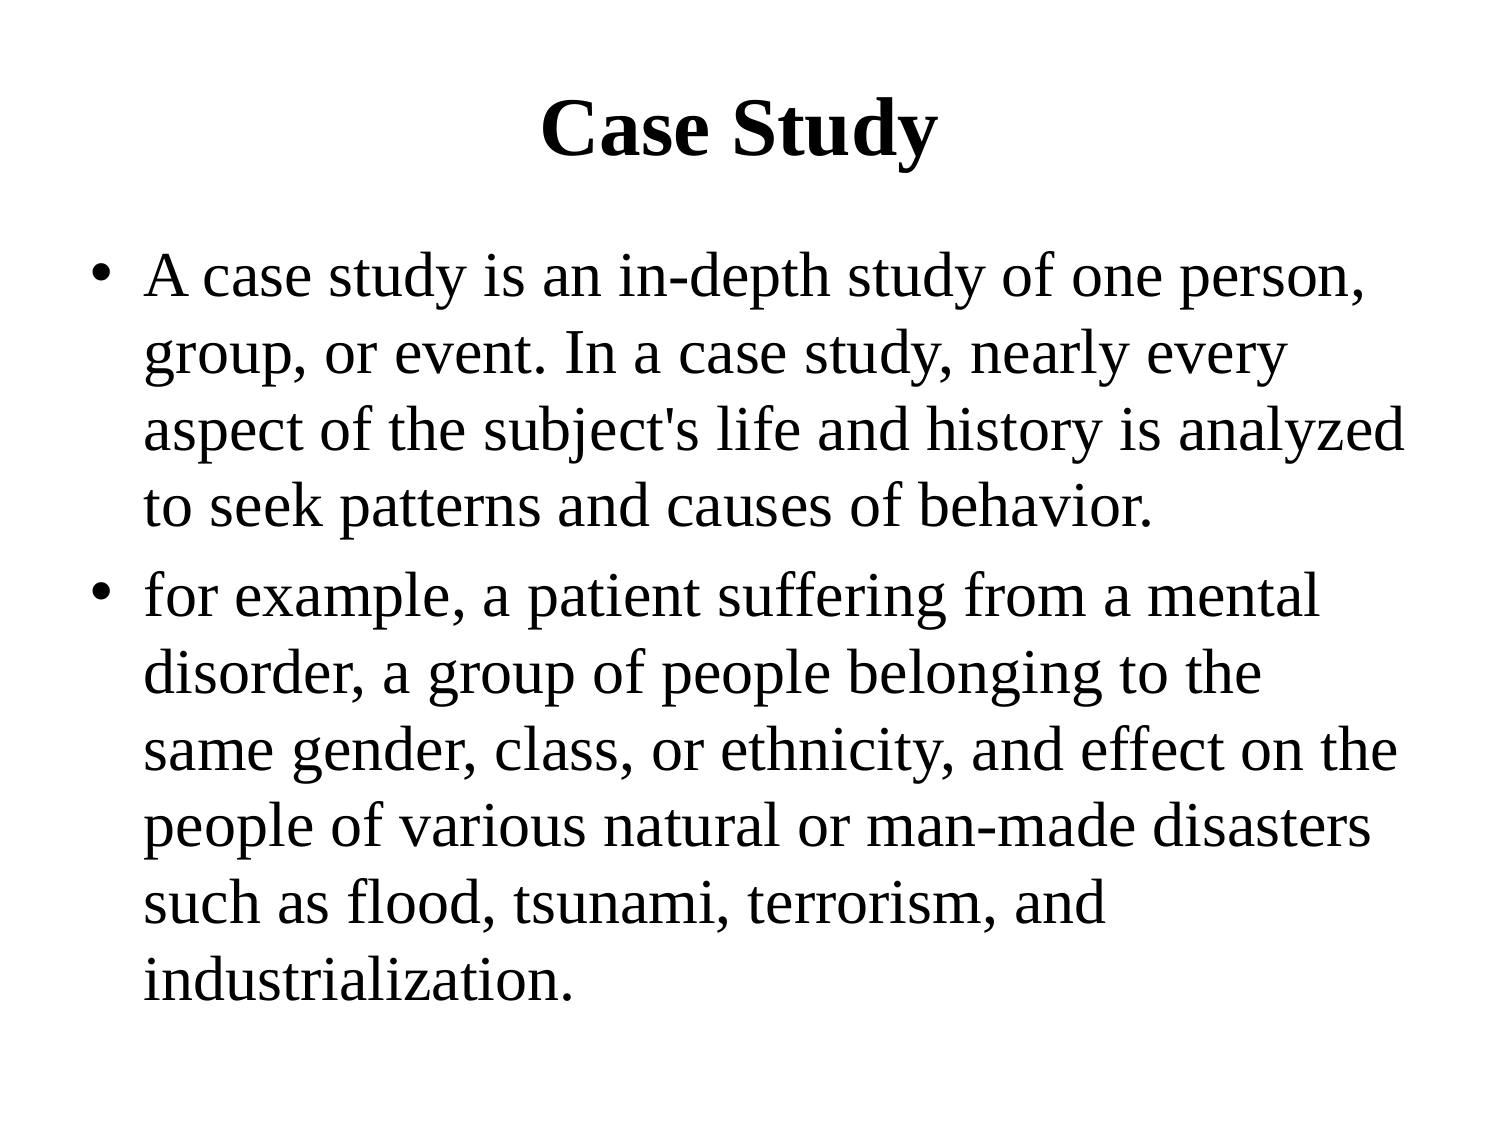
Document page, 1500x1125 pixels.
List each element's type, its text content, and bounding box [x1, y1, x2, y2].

list A case study is an in-depth study of one person, group, or event. In a case study, nearly every aspect of the subject's life and history is analyzed to seek patterns and causes of behavior. for example, a patient suffering from a mental disorder, a group of people belonging to the same gender, class, or ethnicity, and effect on the people of various natural or man-made disasters such as flood, tsunami, terrorism, and industrialization. [75, 224, 1425, 1075]
title Case Study [75, 45, 1425, 200]
